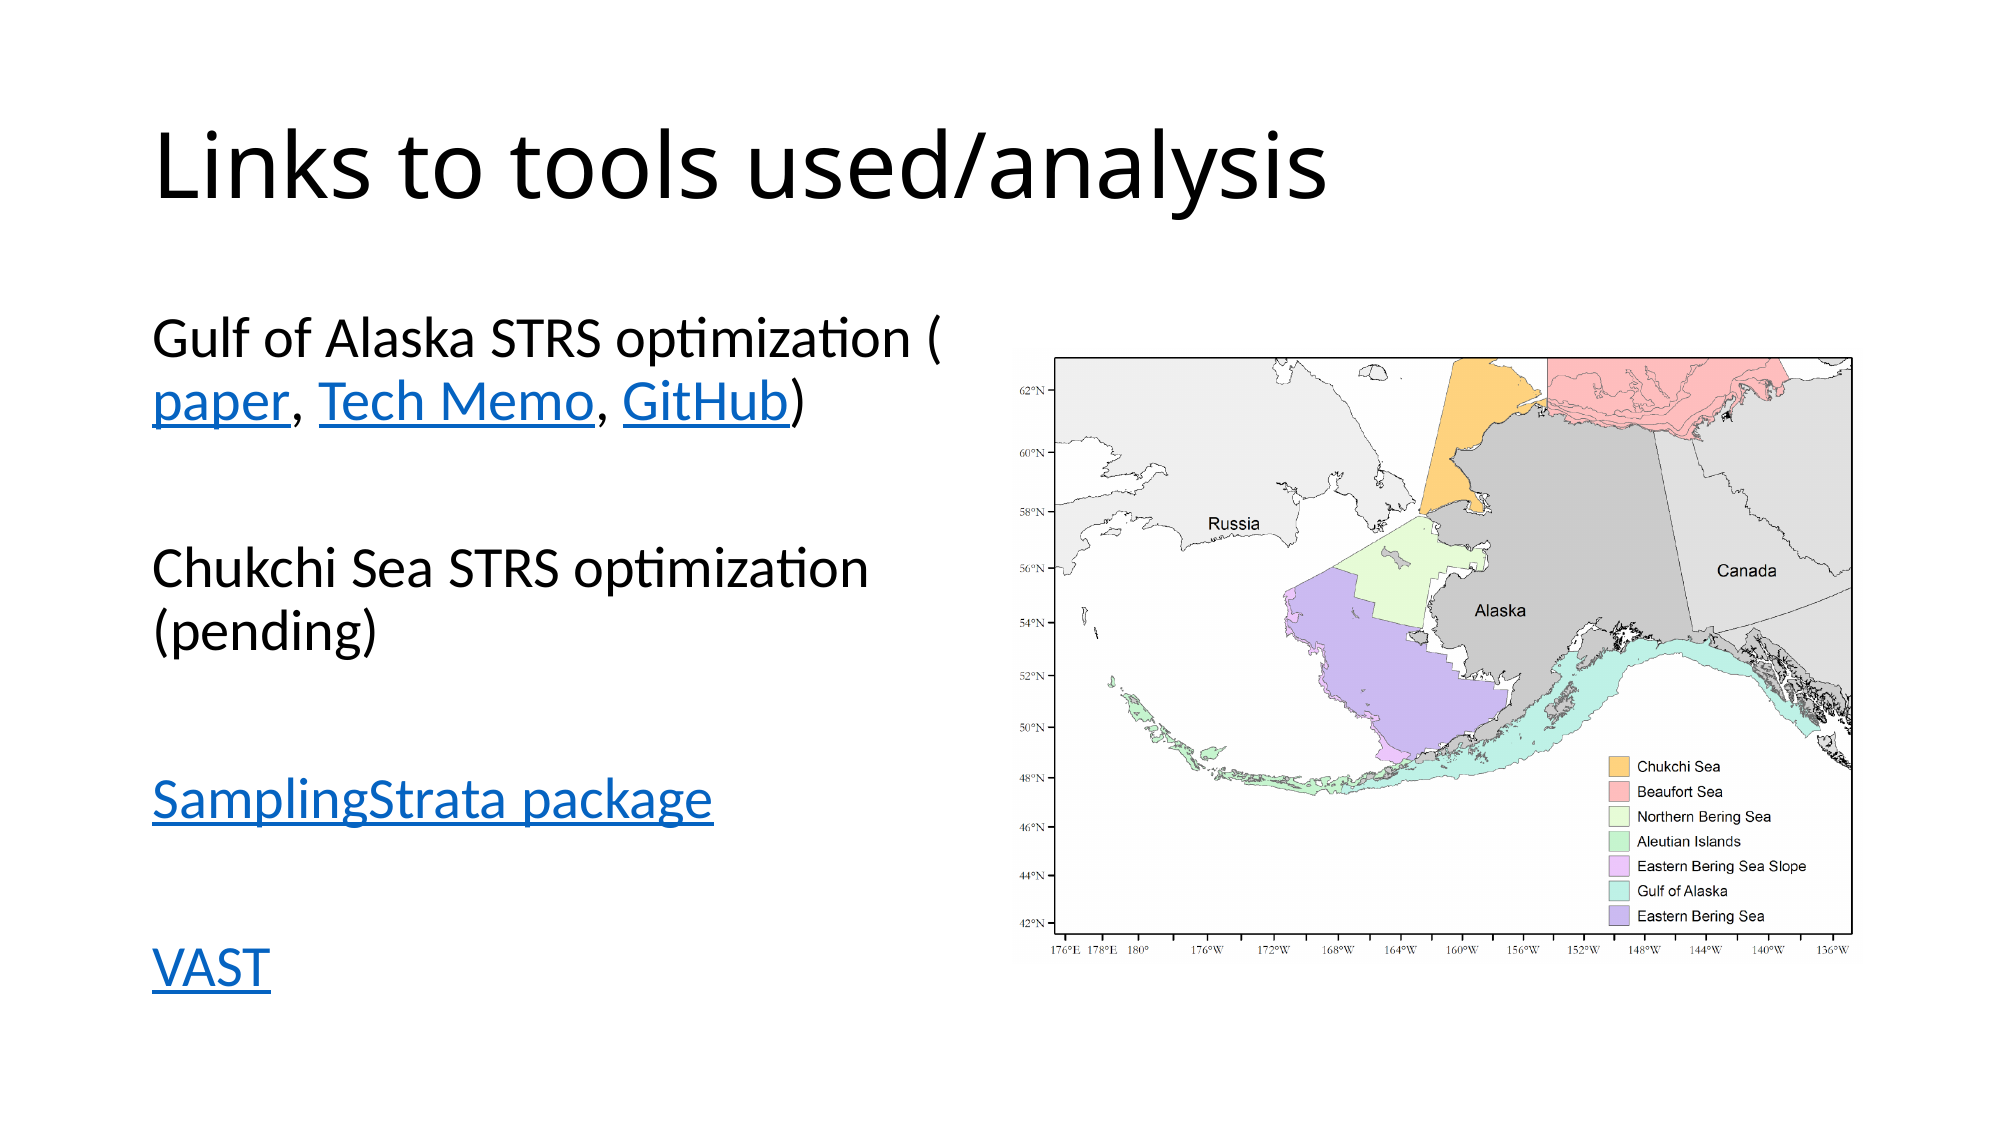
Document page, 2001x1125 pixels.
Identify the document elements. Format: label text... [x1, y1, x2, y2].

list Gulf of Alaska STRS optimization (paper, Tech Memo, GitHub) Chukchi Sea STRS optimization (pending) SamplingStrata package VAST [137, 299, 988, 1014]
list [1012, 348, 1863, 964]
title Links to tools used/analysis [137, 59, 1863, 278]
